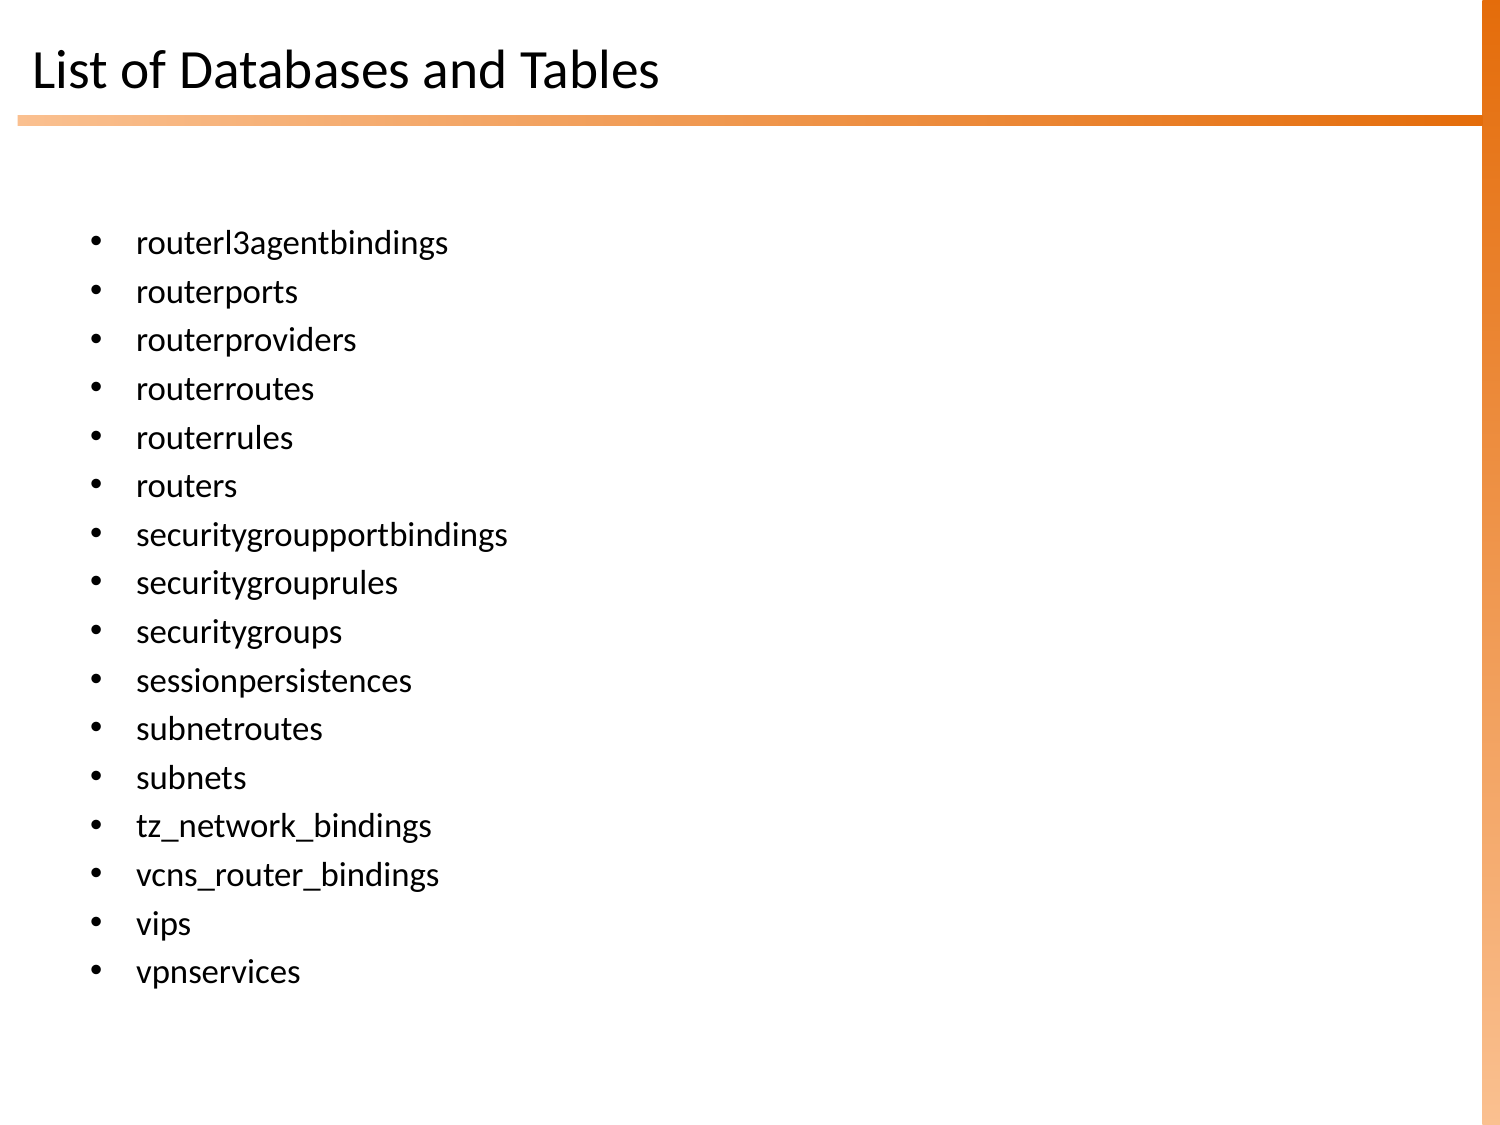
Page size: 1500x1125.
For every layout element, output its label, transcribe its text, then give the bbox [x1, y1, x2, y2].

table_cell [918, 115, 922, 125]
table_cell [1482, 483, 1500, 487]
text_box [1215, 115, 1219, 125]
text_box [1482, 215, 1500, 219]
list routerl3agentbindings routerports routerproviders routerroutes routerrules routers securitygroupportbindings securitygrouprules securitygroups sessionpersistences subnetroutes subnets tz_network_bindings vcns_router_bindings vips vpnservices [75, 212, 1425, 1005]
title List of Databases and Tables [17, 19, 1483, 114]
table_cell [889, 115, 893, 125]
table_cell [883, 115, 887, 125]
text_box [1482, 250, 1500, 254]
